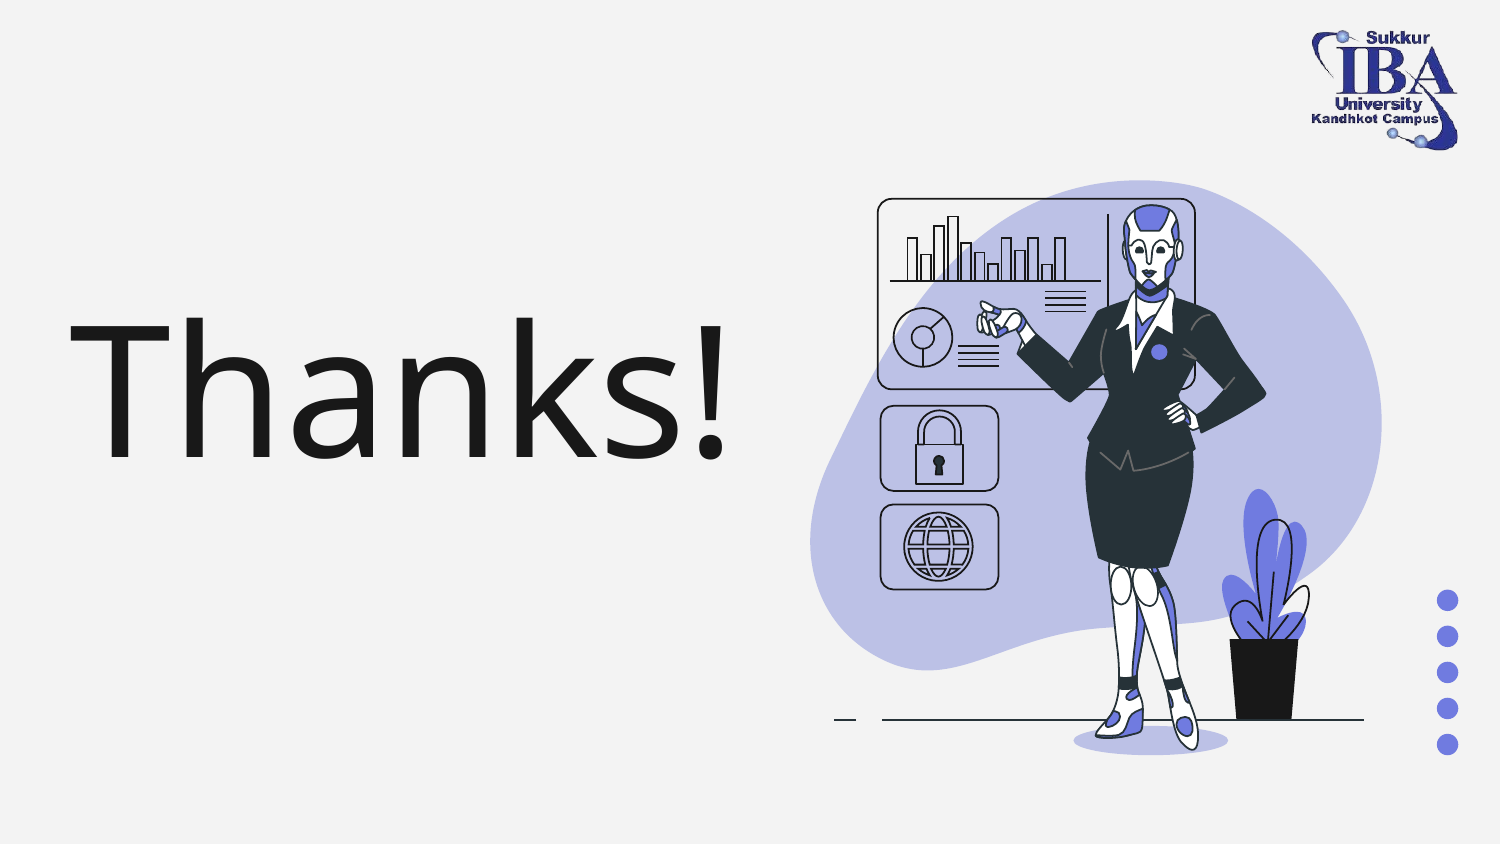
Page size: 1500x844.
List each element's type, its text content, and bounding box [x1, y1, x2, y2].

text_box Thanks! [55, 259, 784, 558]
picture [1291, 0, 1477, 186]
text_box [789, 180, 1407, 756]
